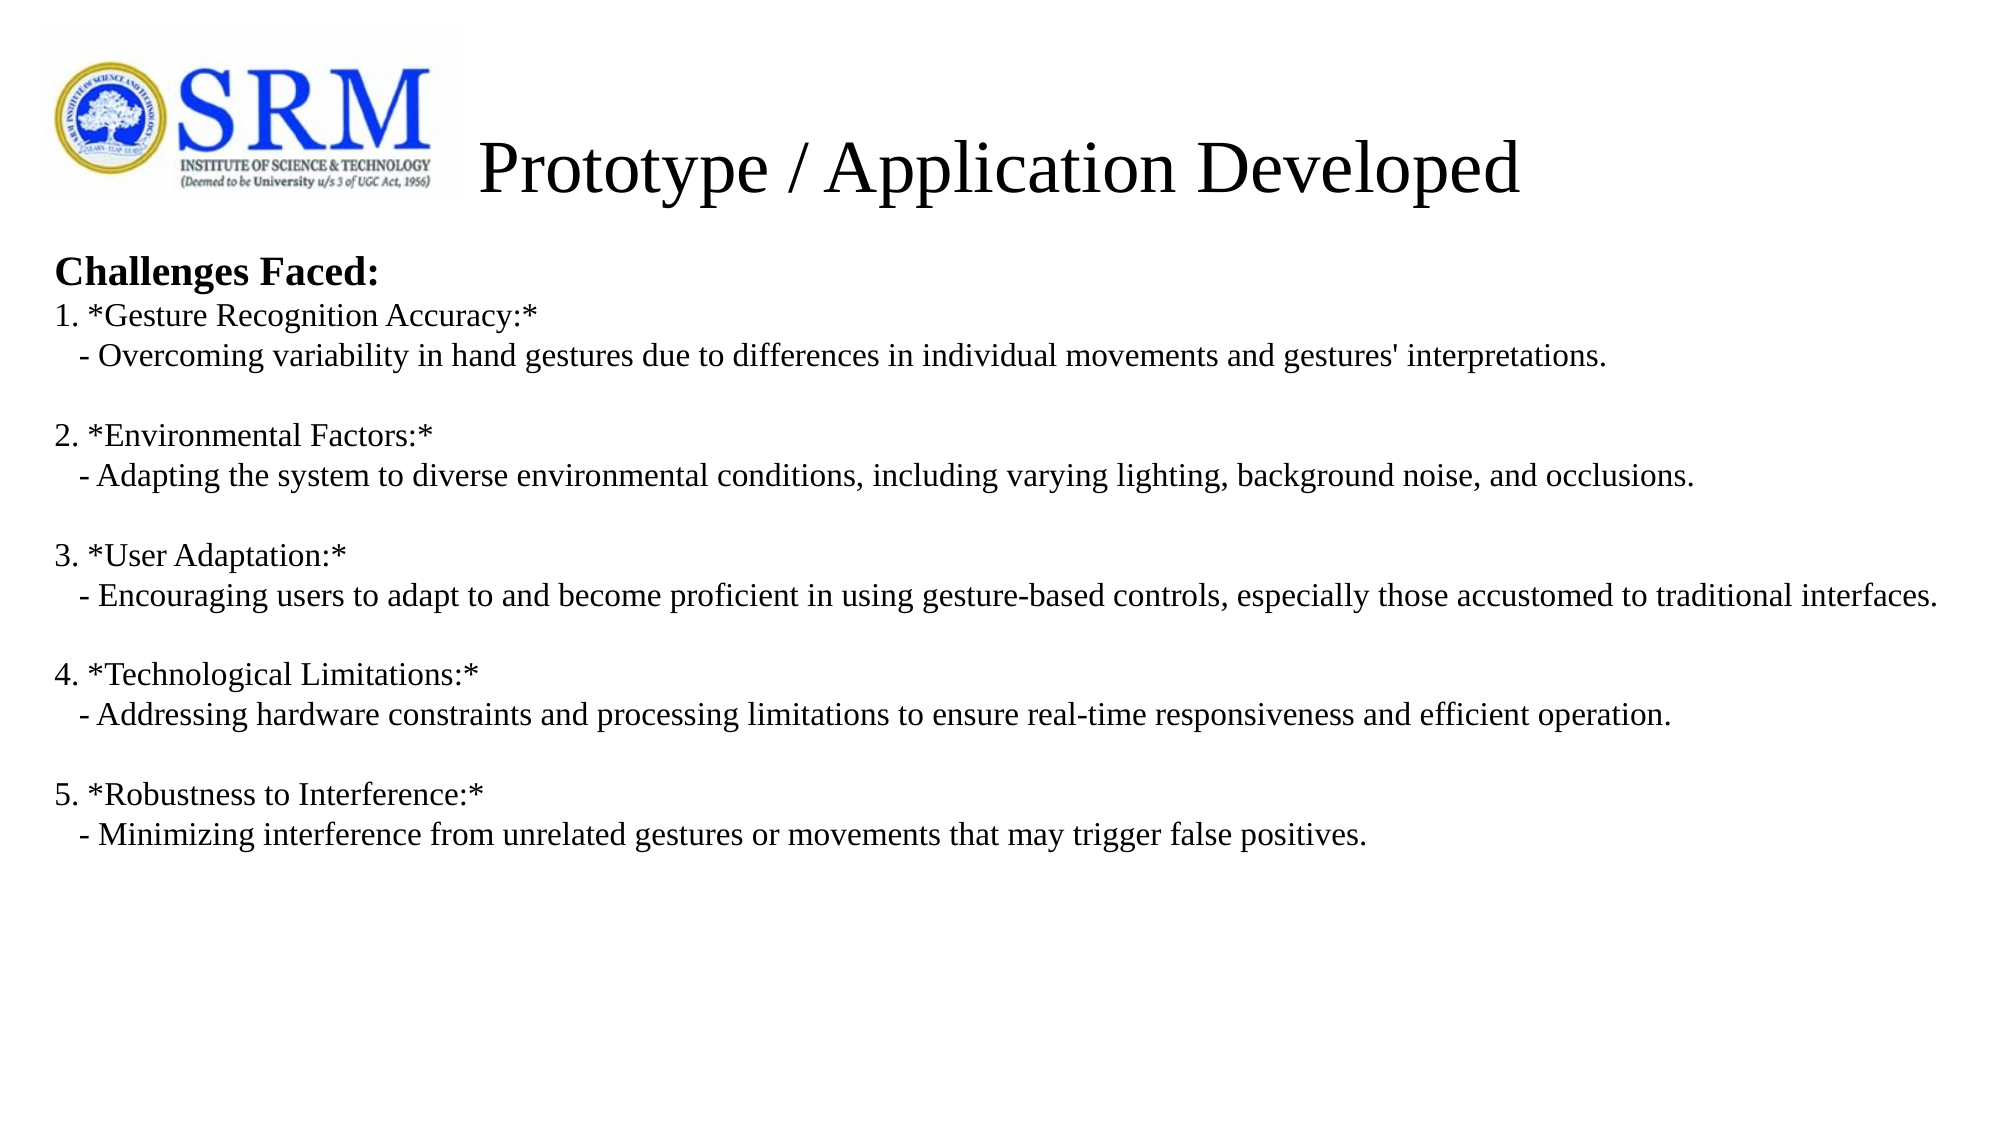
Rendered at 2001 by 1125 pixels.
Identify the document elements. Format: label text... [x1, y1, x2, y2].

text_box Challenges Faced: 1. *Gesture Recognition Accuracy:* - Overcoming variability in hand gestures due to differences in individual movements and gestures' interpretations. 2. *Environmental Factors:* - Adapting the system to diverse environmental conditions, including varying lighting, background noise, and occlusions. 3. *User Adaptation:* - Encouraging users to adapt to and become proficient in using gesture-based controls, especially those accustomed to traditional interfaces. 4. *Technological Limitations:* - Addressing hardware constraints and processing limitations to ensure real-time responsiveness and efficient operation. 5. *Robustness to Interference:* - Minimizing interference from unrelated gestures or movements that may trigger false positives. [39, 235, 1961, 900]
title Prototype / Application Developed [137, 59, 1863, 235]
picture [37, 26, 463, 203]
